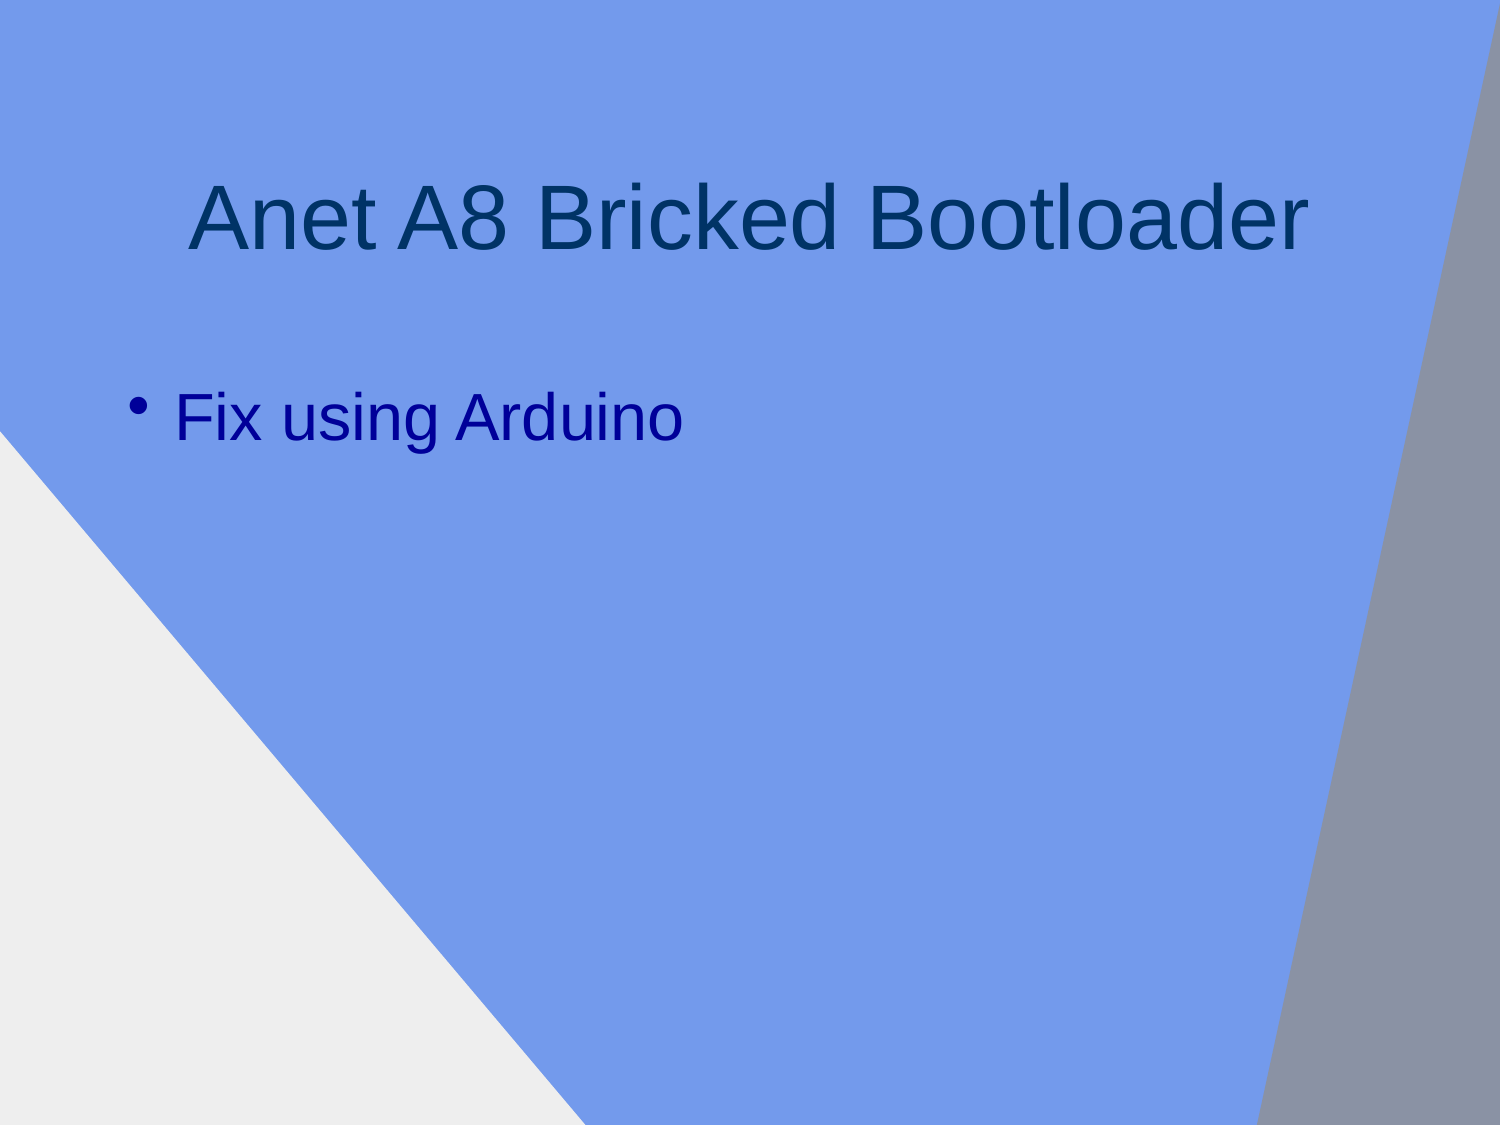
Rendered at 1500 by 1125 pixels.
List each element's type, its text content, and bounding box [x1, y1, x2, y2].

title Anet A8 Bricked Bootloader [112, 99, 1388, 328]
subtitle Fix using Arduino [112, 365, 1388, 666]
